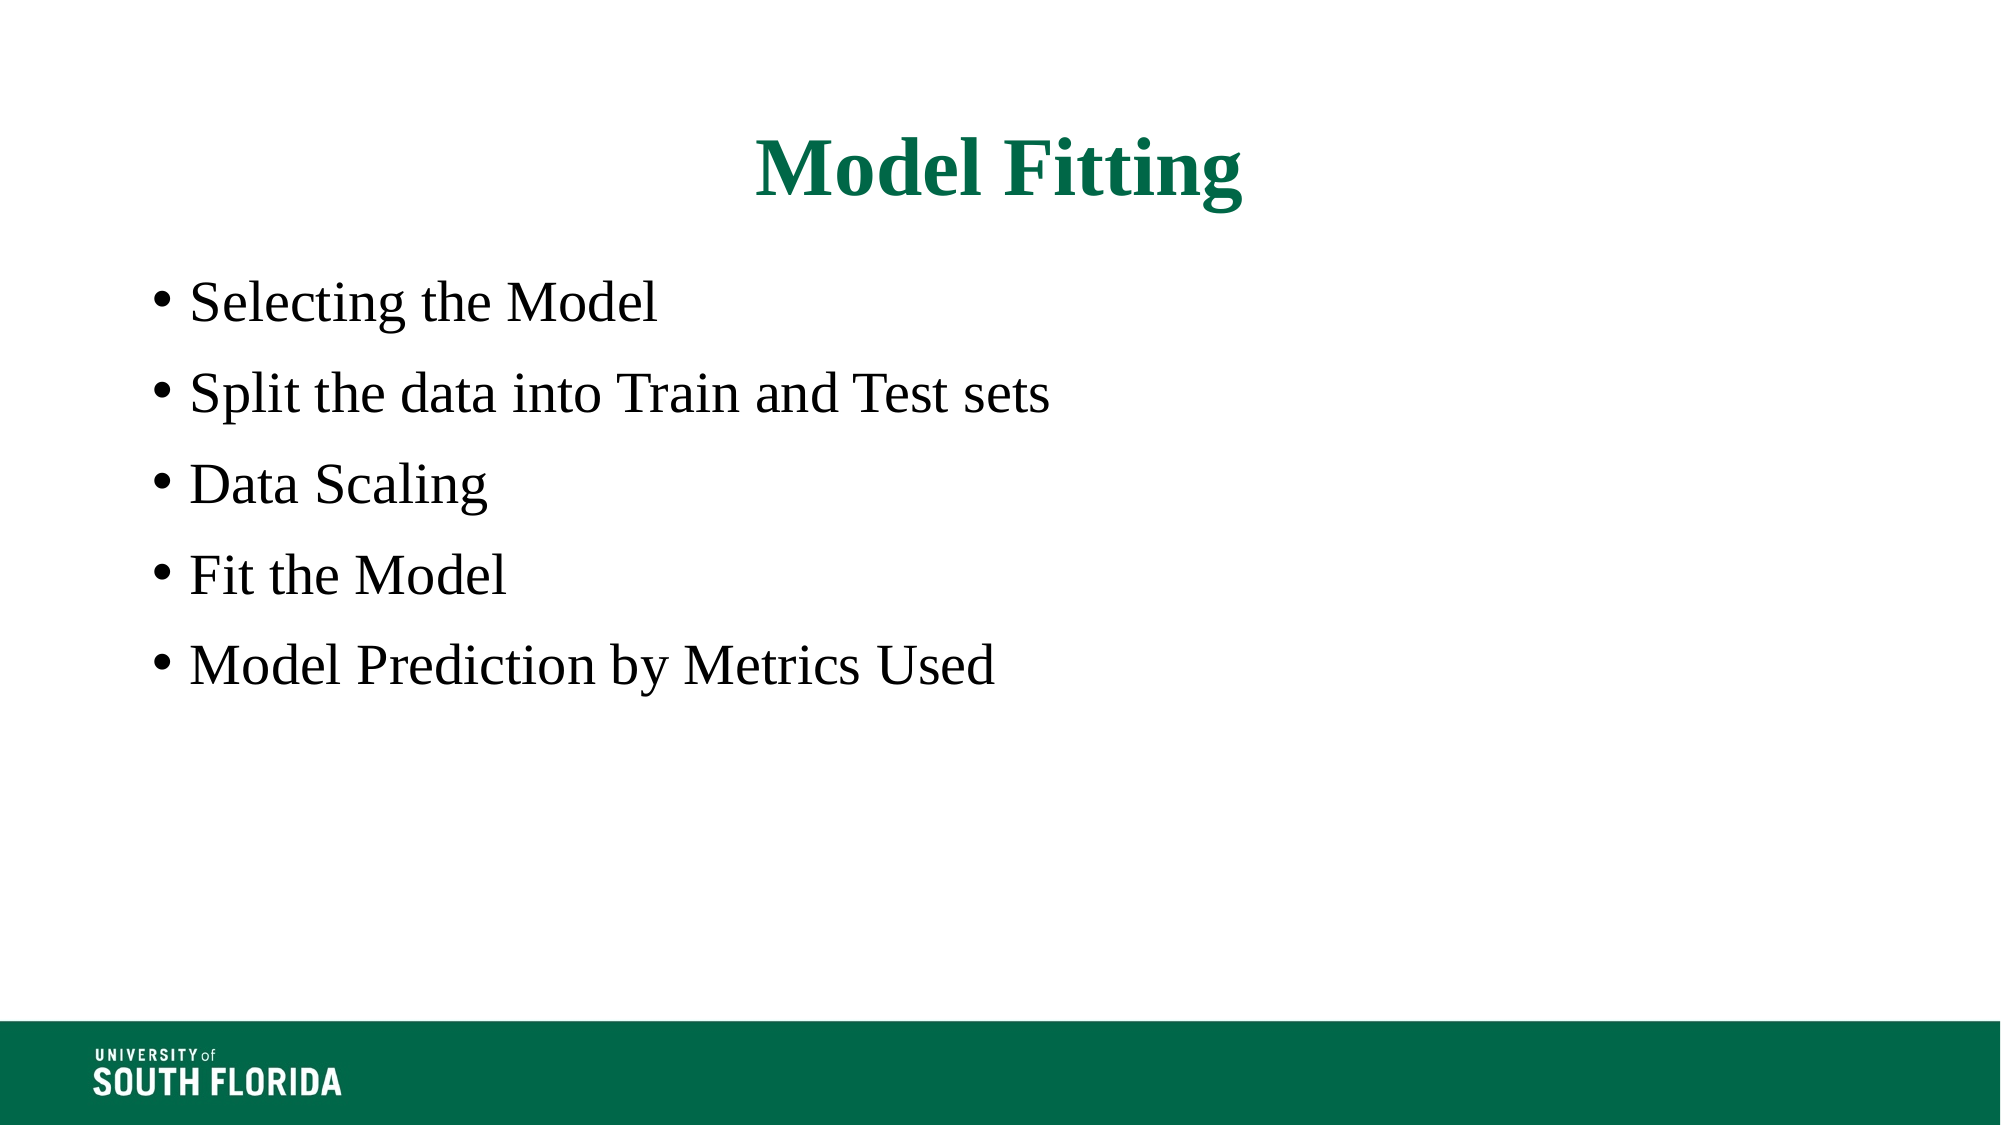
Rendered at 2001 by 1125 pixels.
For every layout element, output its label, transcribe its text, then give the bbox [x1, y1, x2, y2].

picture [0, 0, 2001, 1125]
list Selecting the Model Split the data into Train and Test sets Data Scaling Fit the Model Model Prediction by Metrics Used [137, 255, 1863, 970]
title Model Fitting [137, 59, 1863, 255]
